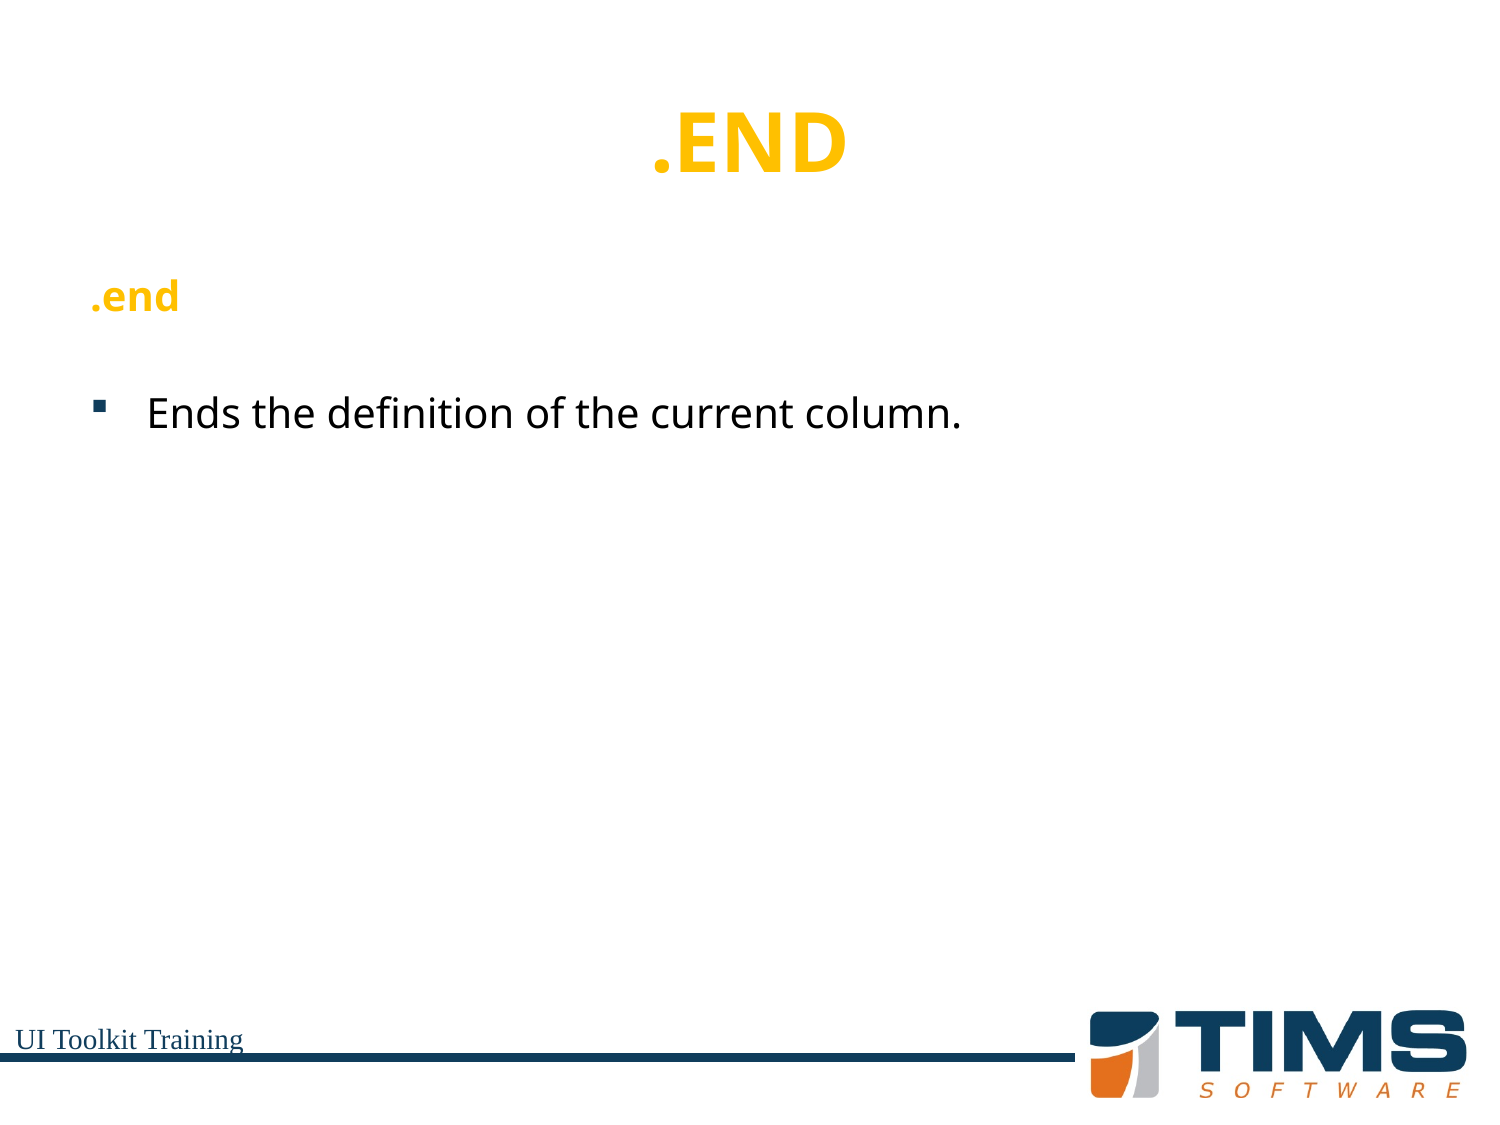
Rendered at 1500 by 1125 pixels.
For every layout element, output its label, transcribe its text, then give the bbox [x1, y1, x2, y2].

footer UI Toolkit Training [0, 1012, 650, 1088]
list .end Ends the definition of the current column. [75, 262, 1425, 1005]
picture [1087, 1007, 1469, 1098]
title .END [75, 45, 1425, 233]
